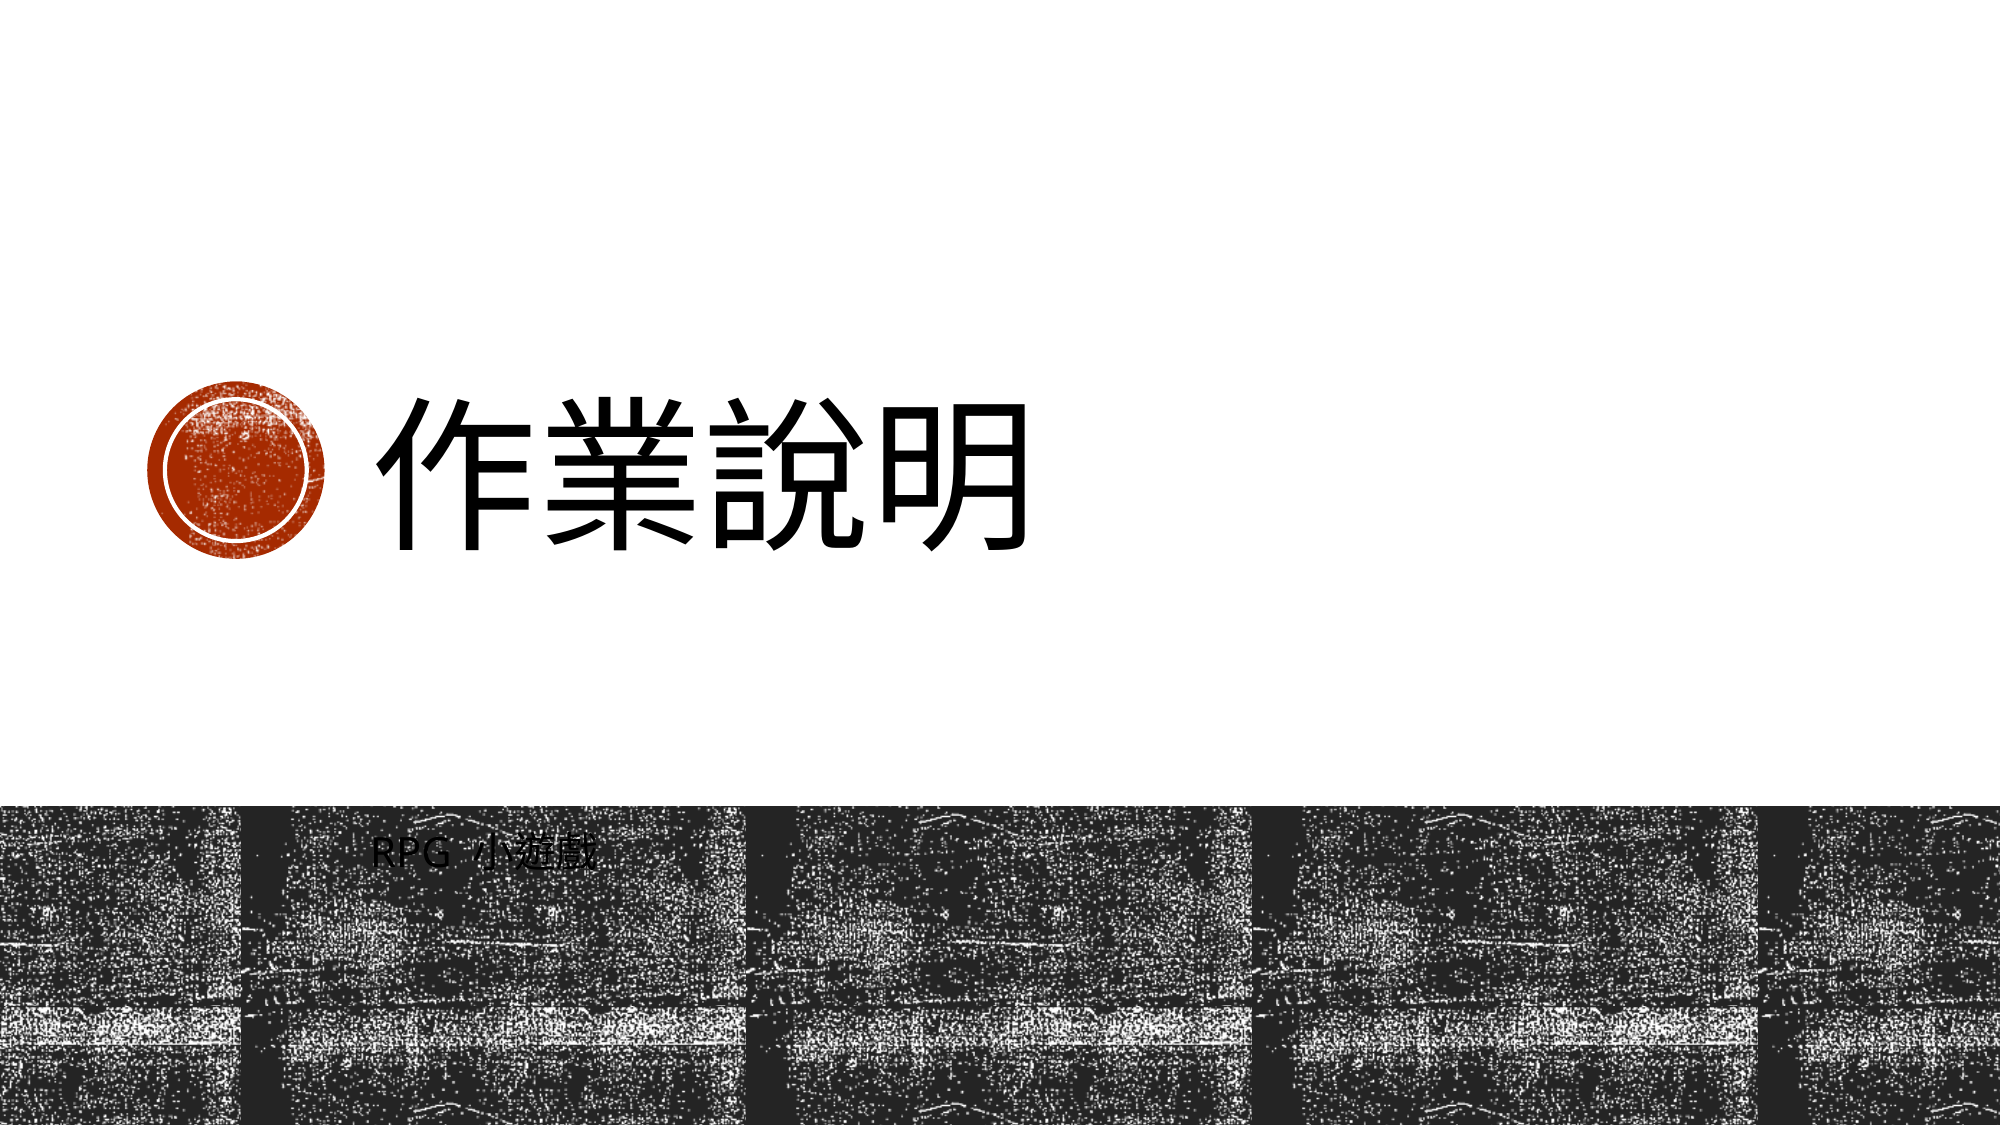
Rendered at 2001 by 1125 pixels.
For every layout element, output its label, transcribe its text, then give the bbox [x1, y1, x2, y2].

list RPG 小遊戲 [355, 823, 1841, 999]
title 作業說明 [355, 201, 1878, 779]
